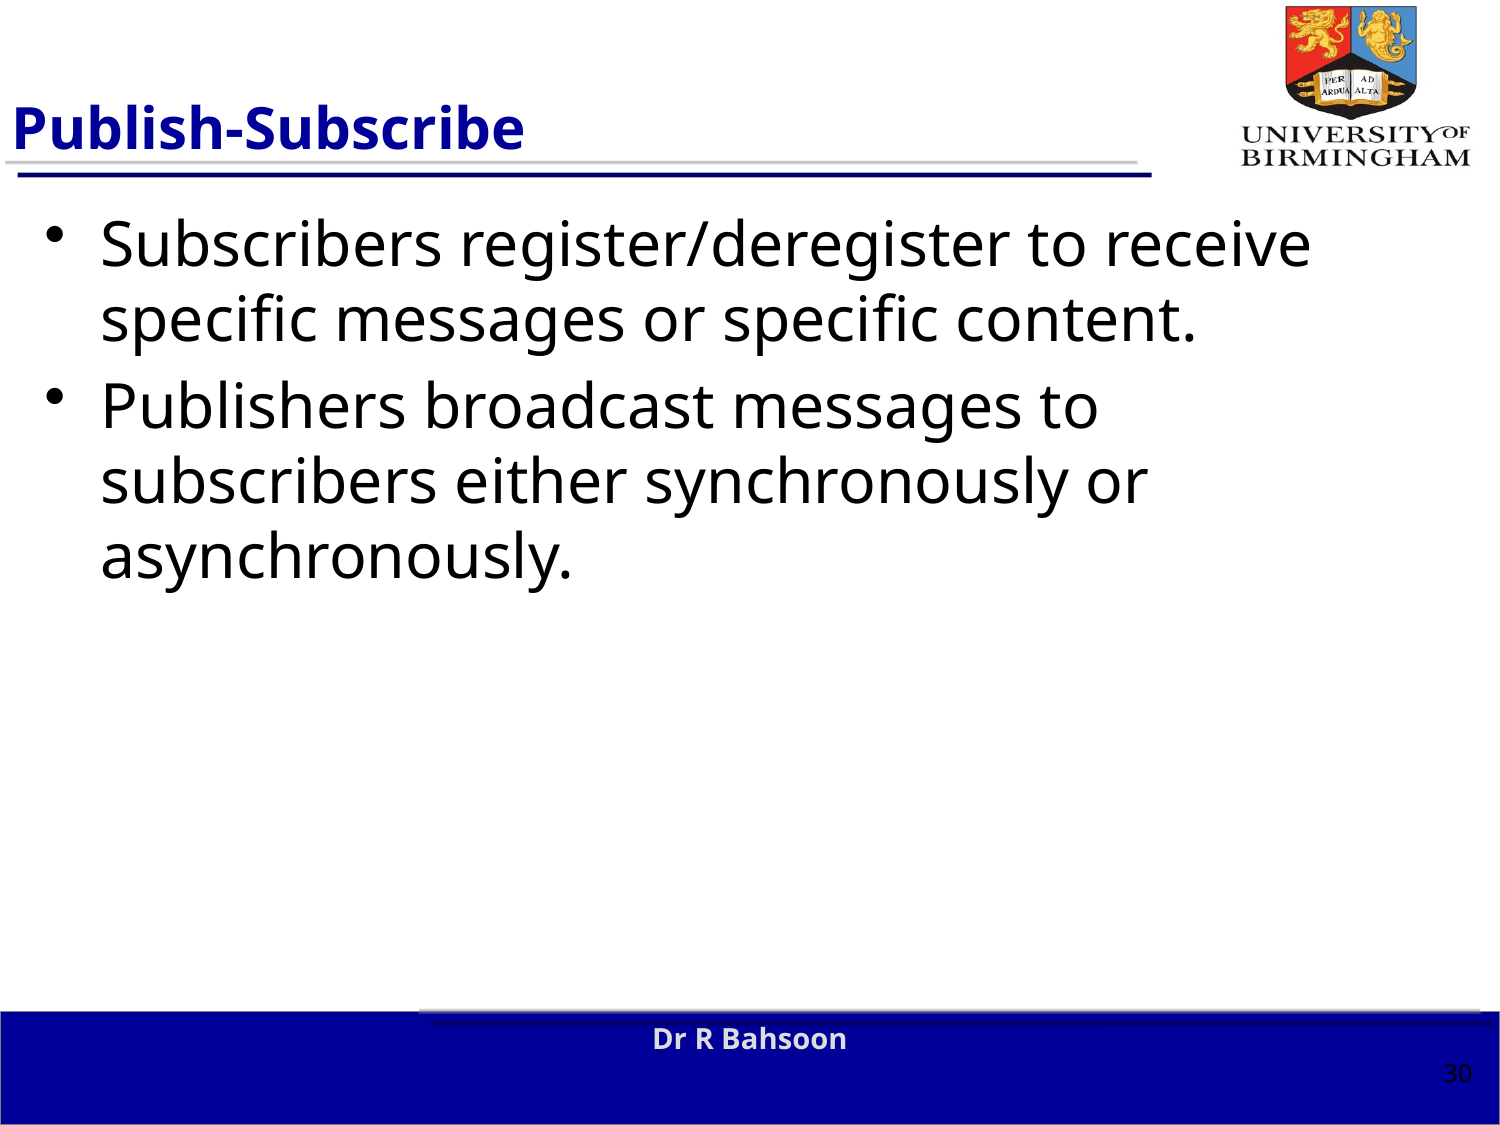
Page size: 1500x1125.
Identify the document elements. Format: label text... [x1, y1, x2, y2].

picture [1208, 0, 1500, 188]
slide_number 30 [1125, 1050, 1488, 1113]
list Subscribers register/deregister to receive specific messages or specific content. Publishers broadcast messages to subscribers either synchronously or asynchronously. [29, 196, 1448, 982]
footer Dr R Bahsoon [437, 1012, 1063, 1091]
title Publish-Subscribe [0, 32, 1140, 220]
